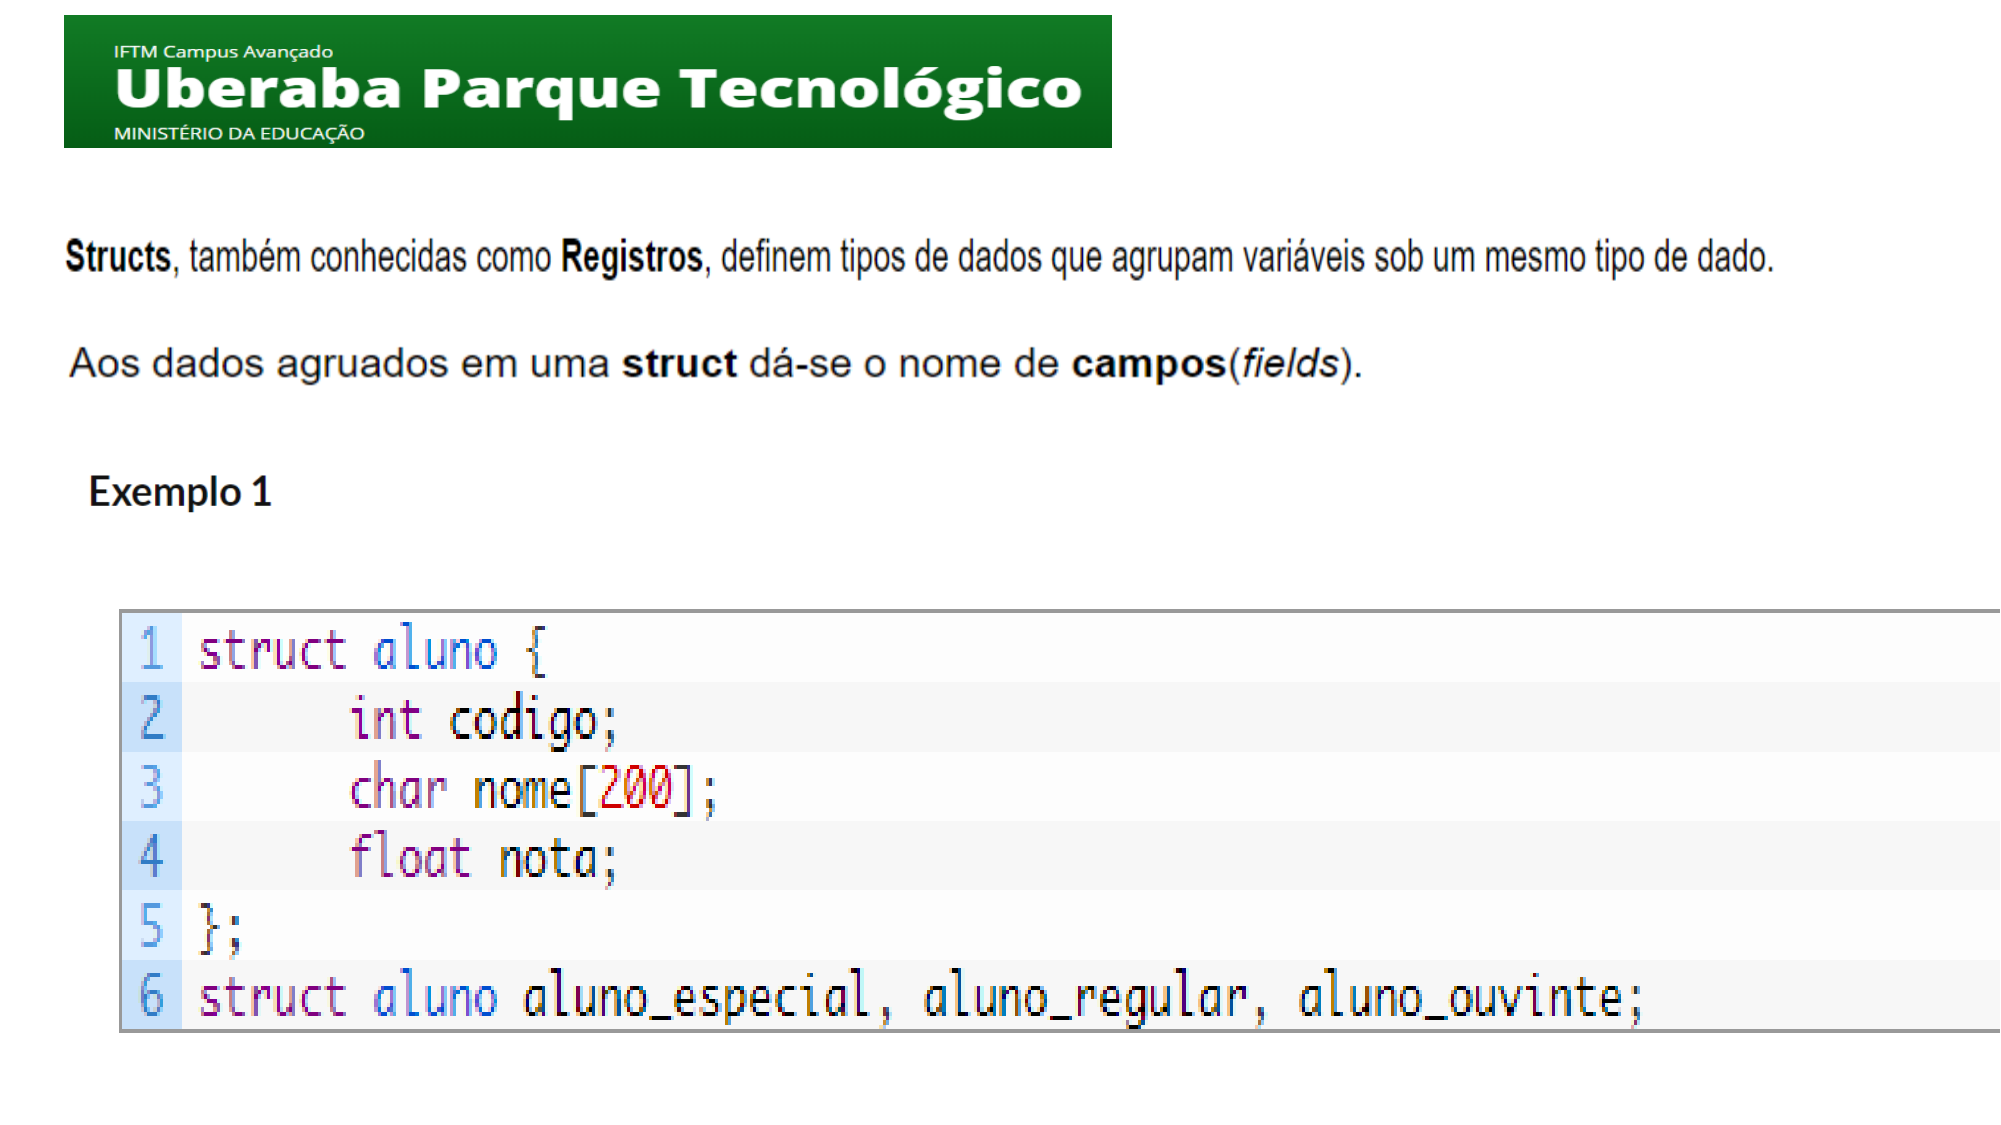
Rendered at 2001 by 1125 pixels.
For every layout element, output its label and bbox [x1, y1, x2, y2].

picture [75, 463, 287, 530]
picture [75, 570, 2000, 1064]
picture [64, 15, 1112, 148]
picture [63, 324, 1410, 423]
picture [64, 195, 1794, 294]
